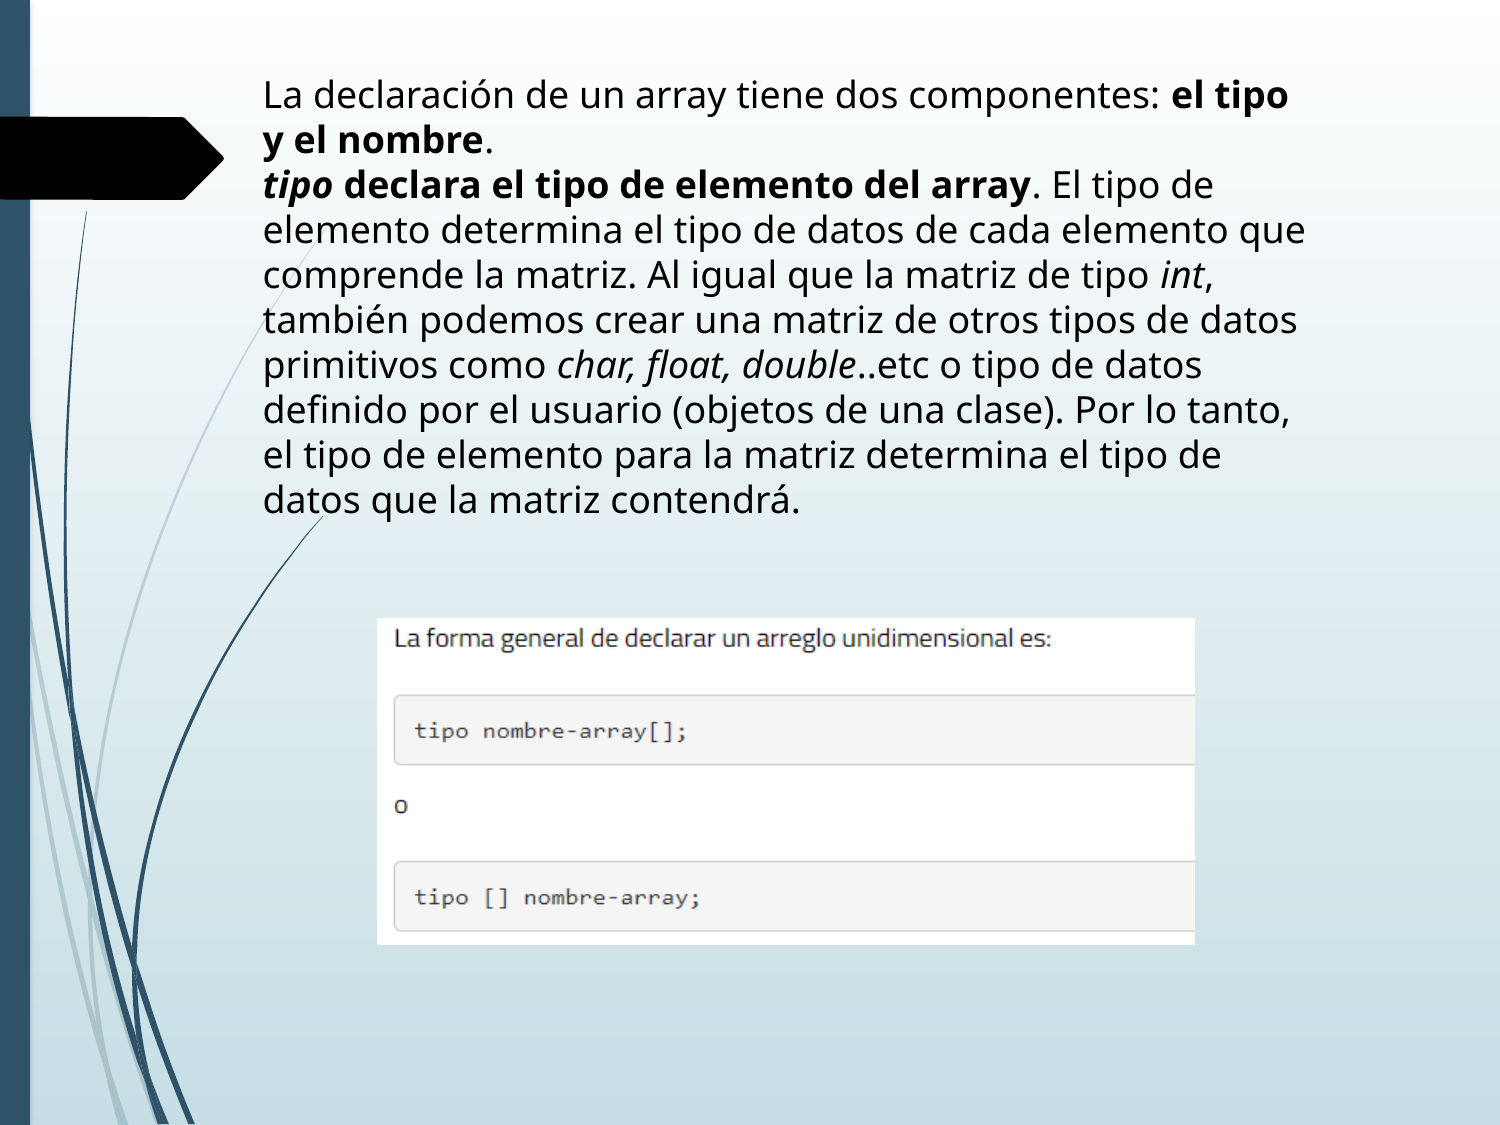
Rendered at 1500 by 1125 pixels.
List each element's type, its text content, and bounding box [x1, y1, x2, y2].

picture [377, 618, 1196, 945]
text_box La declaración de un array tiene dos componentes: el tipo y el nombre. tipo declara el tipo de elemento del array. El tipo de elemento determina el tipo de datos de cada elemento que comprende la matriz. Al igual que la matriz de tipo int, también podemos crear una matriz de otros tipos de datos primitivos como char, float, double..etc o tipo de datos definido por el usuario (objetos de una clase). Por lo tanto, el tipo de elemento para la matriz determina el tipo de datos que la matriz contendrá. [248, 63, 1325, 529]
